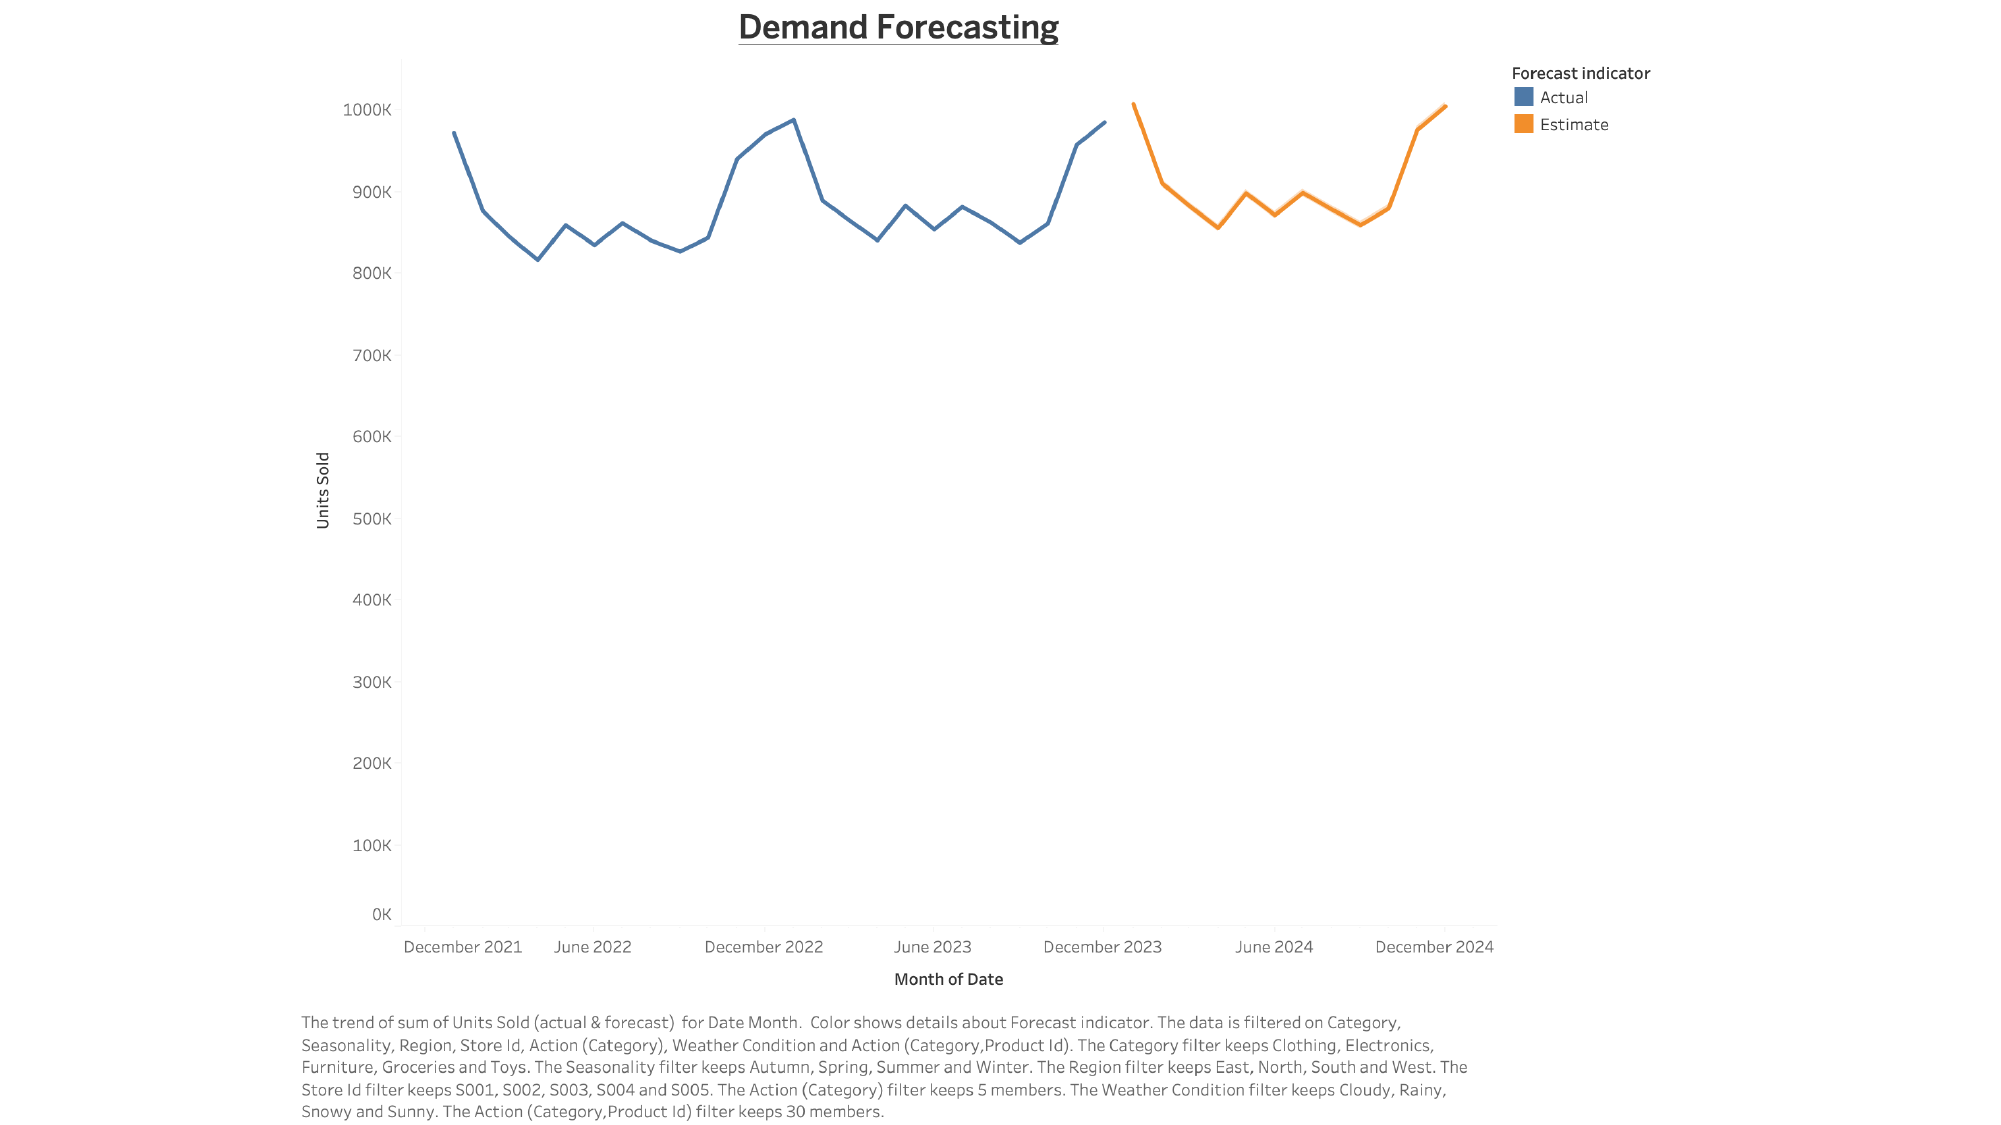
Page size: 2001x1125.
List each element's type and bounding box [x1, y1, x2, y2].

picture [301, 0, 1699, 1125]
